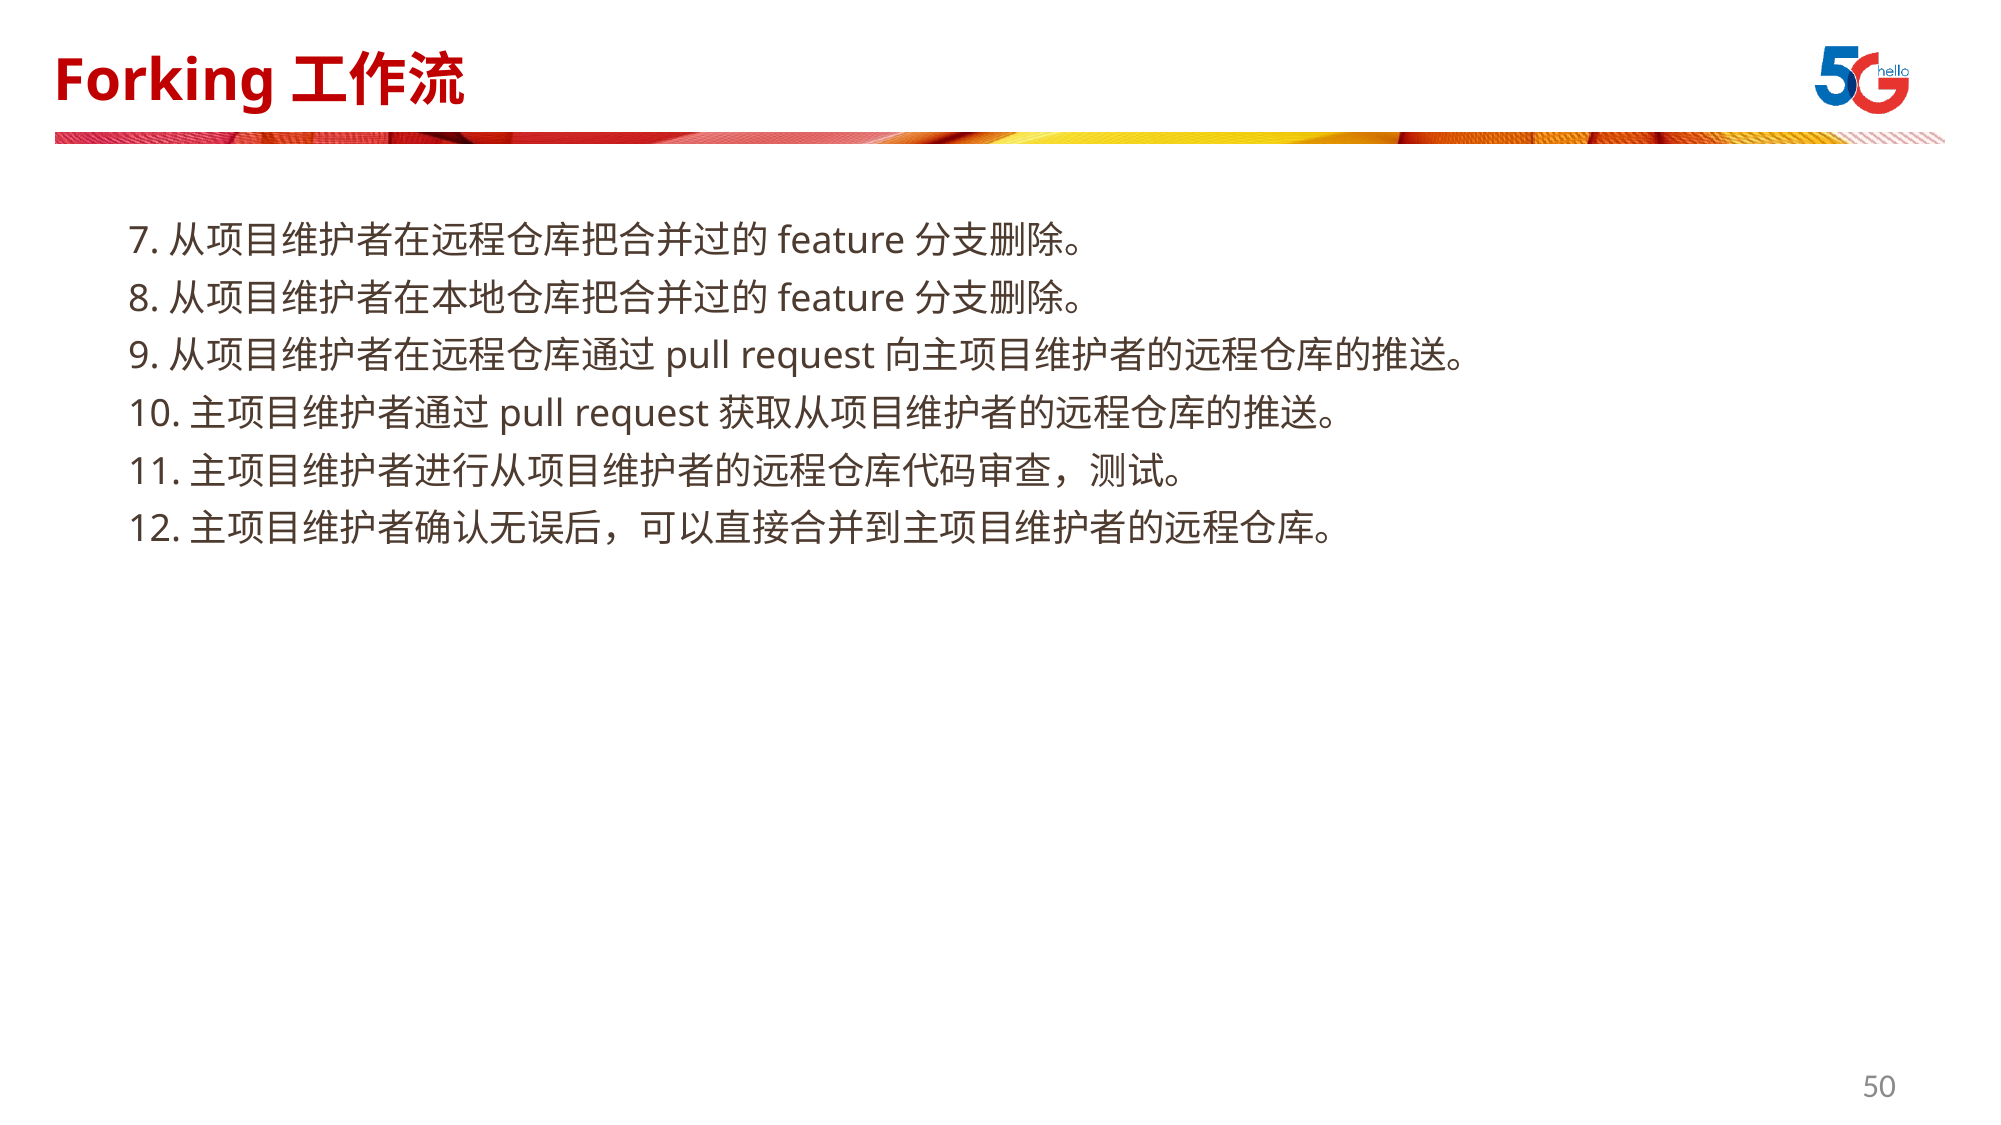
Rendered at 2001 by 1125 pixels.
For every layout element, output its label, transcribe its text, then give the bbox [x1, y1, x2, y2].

title Forking工作流 [38, 34, 1764, 121]
text_box 7.从项目维护者在远程仓库把合并过的feature分支删除。 8.从项目维护者在本地仓库把合并过的feature分支删除。 9.从项目维护者在远程仓库通过pull request向主项目维护者的远程仓库的推送。 10.主项目维护者通过pull request获取从项目维护者的远程仓库的推送。 11.主项目维护者进行从项目维护者的远程仓库代码审查，测试。 12.主项目维护者确认无误后，可以直接合并到主项目维护者的远程仓库。 [38, 151, 1943, 1093]
picture [55, 19, 1948, 144]
